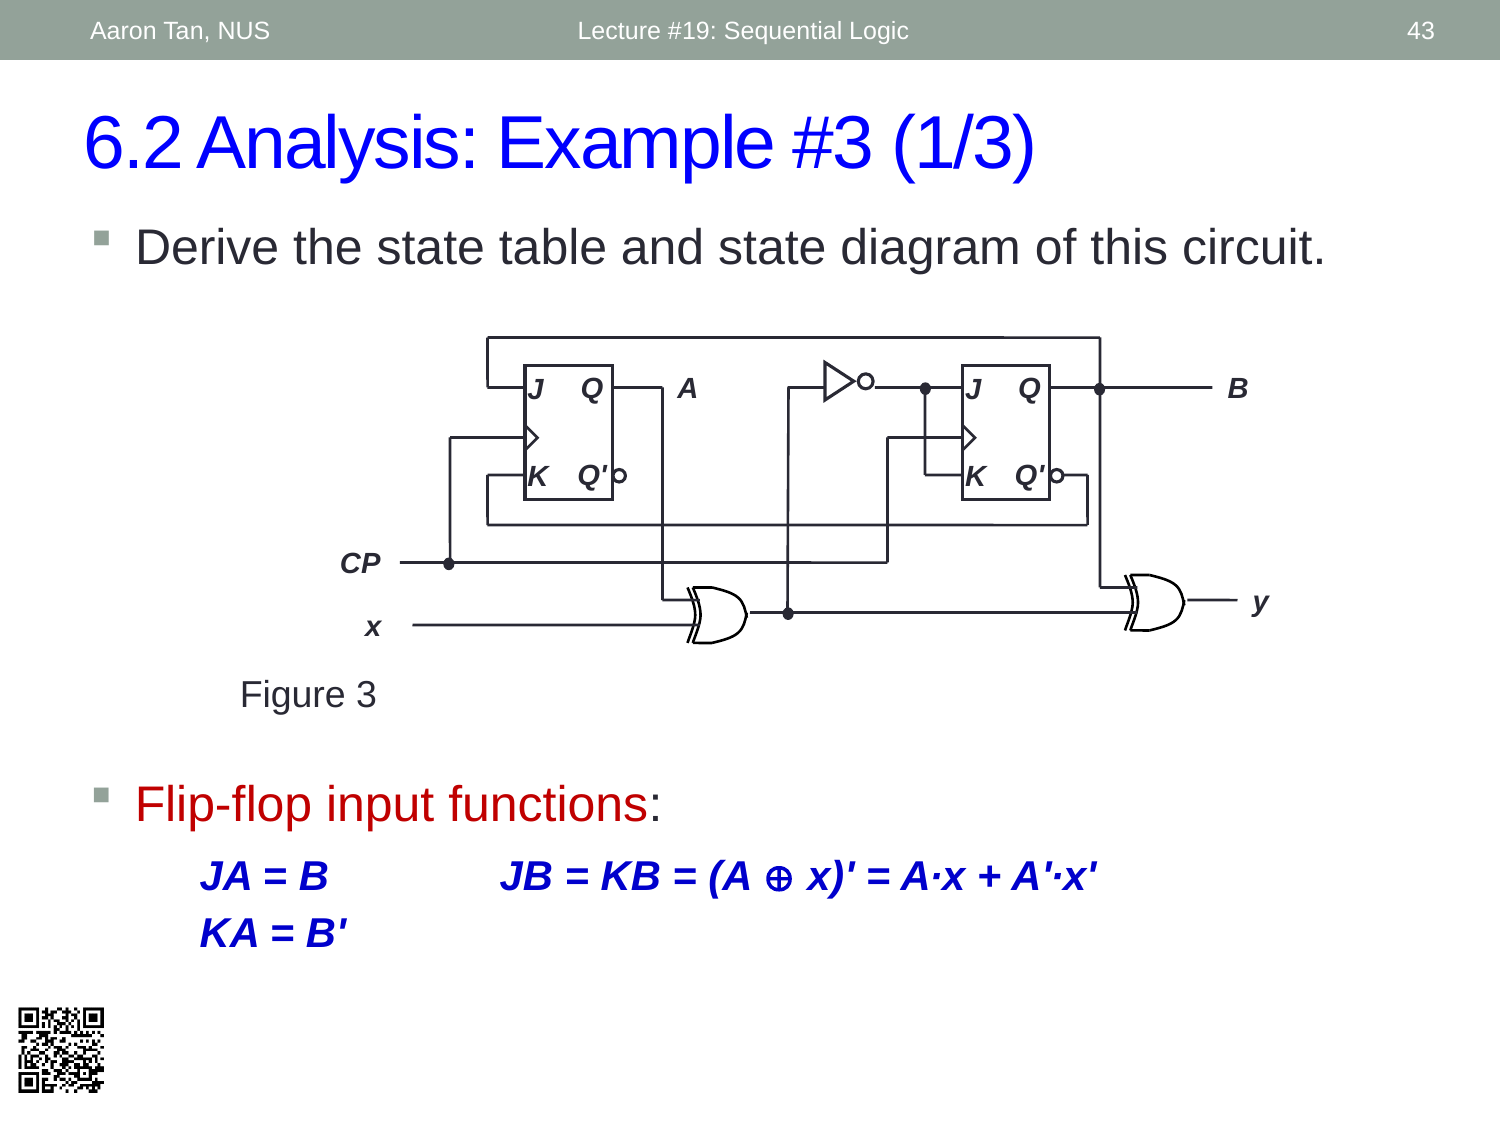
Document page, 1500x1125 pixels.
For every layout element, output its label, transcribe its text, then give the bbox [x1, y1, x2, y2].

footer Lecture #19: Sequential Logic [562, 3, 1238, 57]
text_box Derive the state table and state diagram of this circuit. [74, 206, 1425, 288]
slide_number Aaron Tan, NUS [75, 3, 550, 57]
text_box Flip-flop input functions: JA = B JB = KB = (A  x)' = A∙x + A'∙x' KA = B' [74, 763, 1425, 964]
picture [12, 1001, 109, 1098]
title 6.2 Analysis: Example #3 (1/3) [68, 86, 1450, 192]
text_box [224, 337, 1285, 723]
slide_number 43 [1308, 3, 1450, 57]
